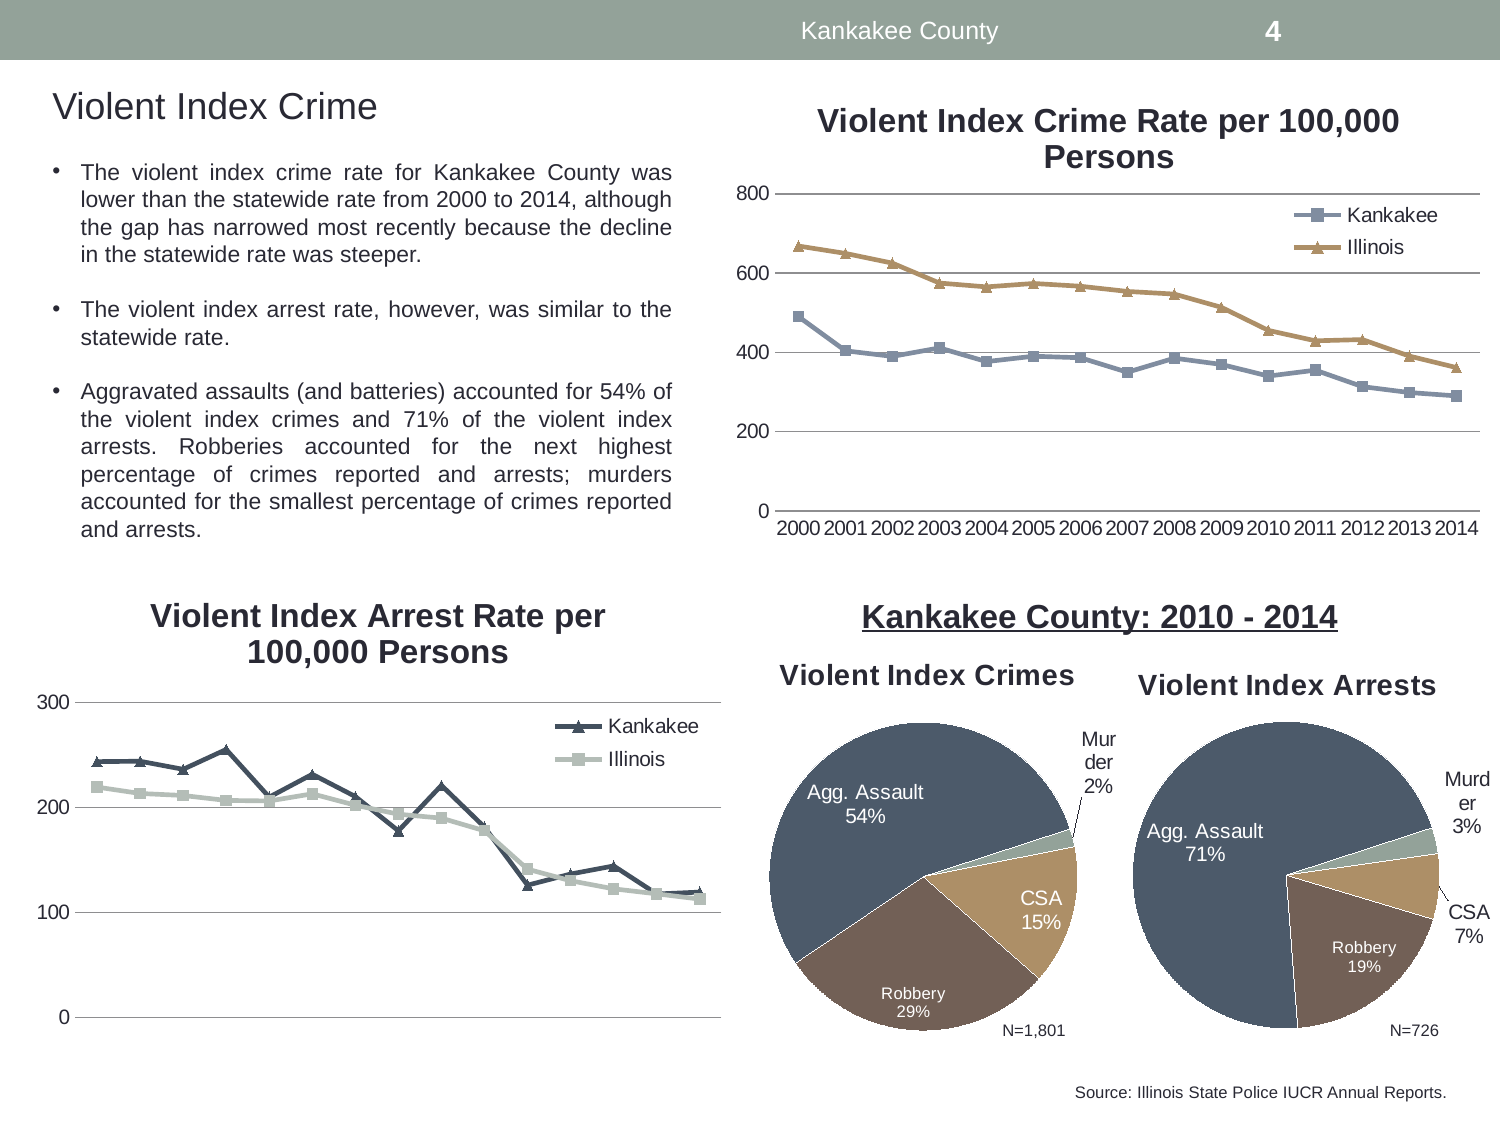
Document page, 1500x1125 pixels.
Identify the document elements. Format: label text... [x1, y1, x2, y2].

text_box Violent Index Crime [37, 74, 717, 135]
footer Kankakee County [562, 3, 1238, 57]
text_box The violent index crime rate for Kankakee County was lower than the statewide rate from 2000 to 2014, although the gap has narrowed most recently because the decline in the statewide rate was steeper. The violent index arrest rate, however, was similar to the statewide rate. Aggravated assaults (and batteries) accounted for 54% of the violent index crimes and 71% of the violent index arrests. Robberies accounted for the next highest percentage of crimes reported and arrests; murders accounted for the smallest percentage of crimes reported and arrests. [37, 149, 688, 584]
chart [12, 587, 1500, 1097]
text_box Kankakee County: 2010 - 2014 [750, 587, 1482, 639]
text_box Source: Illinois State Police IUCR Annual Reports. [887, 1083, 1463, 1110]
chart [718, 74, 1500, 563]
slide_number 4 [1250, 3, 1425, 57]
